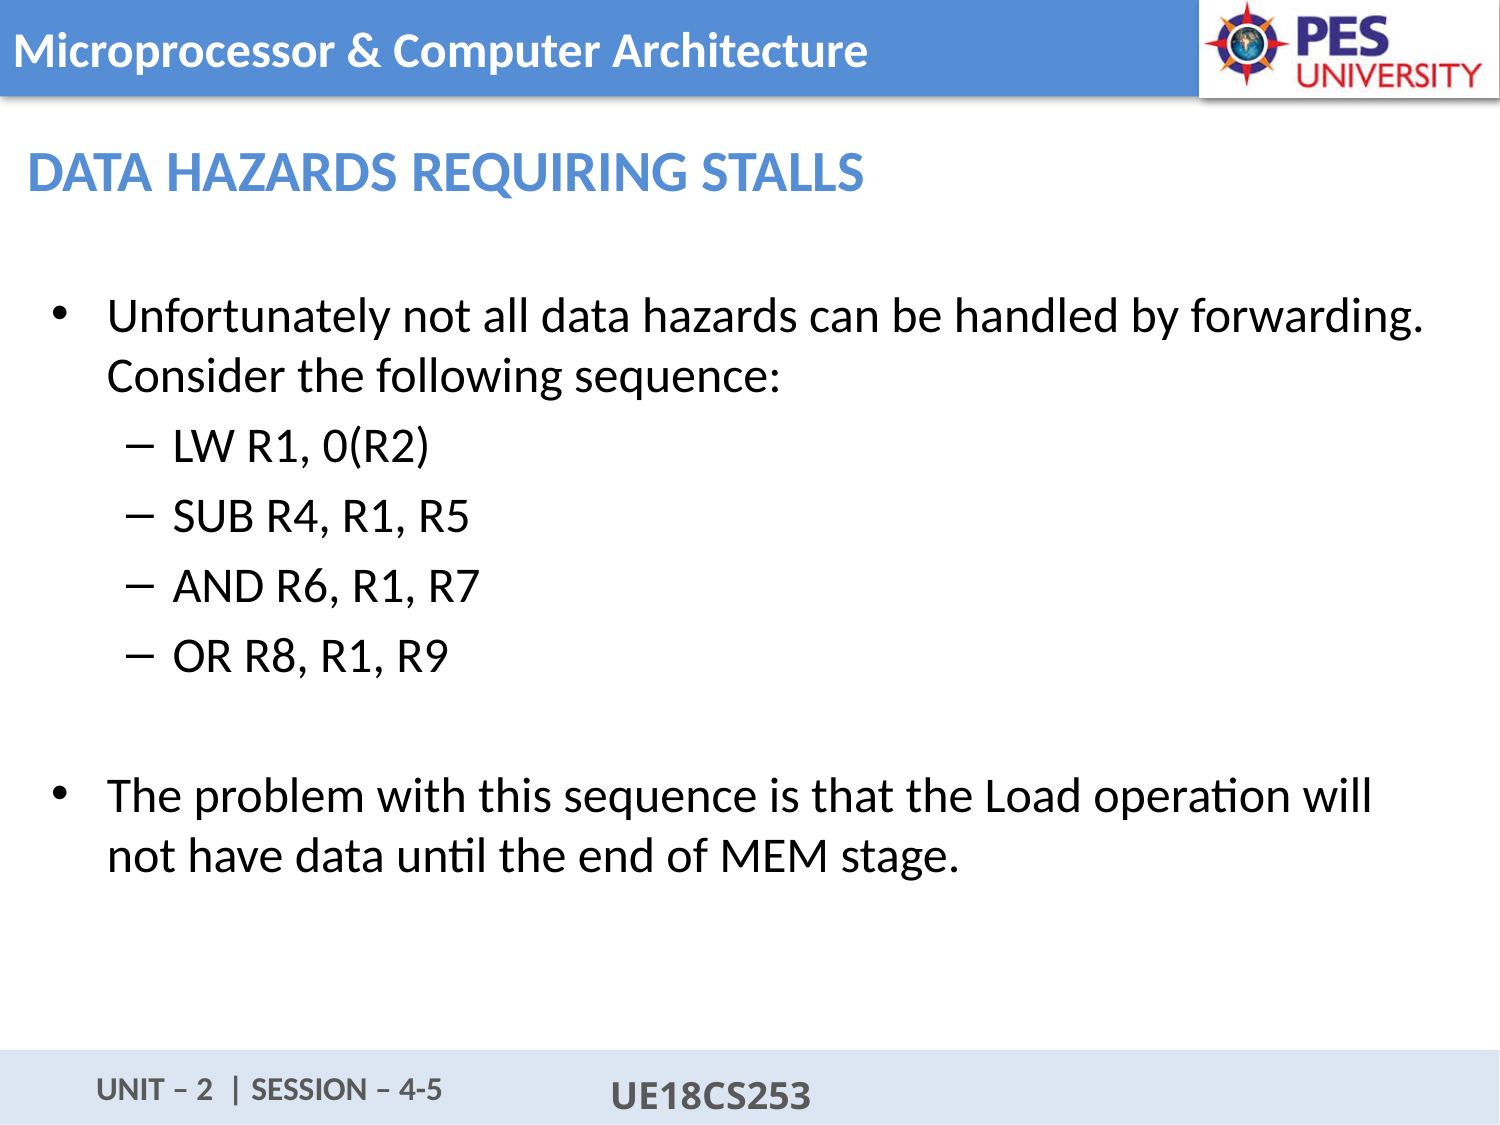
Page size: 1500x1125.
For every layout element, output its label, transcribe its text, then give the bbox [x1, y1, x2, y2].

text_box Data Hazards Requiring Stalls [12, 124, 1363, 213]
text_box Unfortunately not all data hazards can be handled by forwarding. Consider the following sequence: LW R1, 0(R2) SUB R4, R1, R5 AND R6, R1, R7 OR R8, R1, R9 The problem with this sequence is that the Load operation will not have data until the end of MEM stage. [35, 275, 1450, 975]
picture [1199, 0, 1500, 98]
